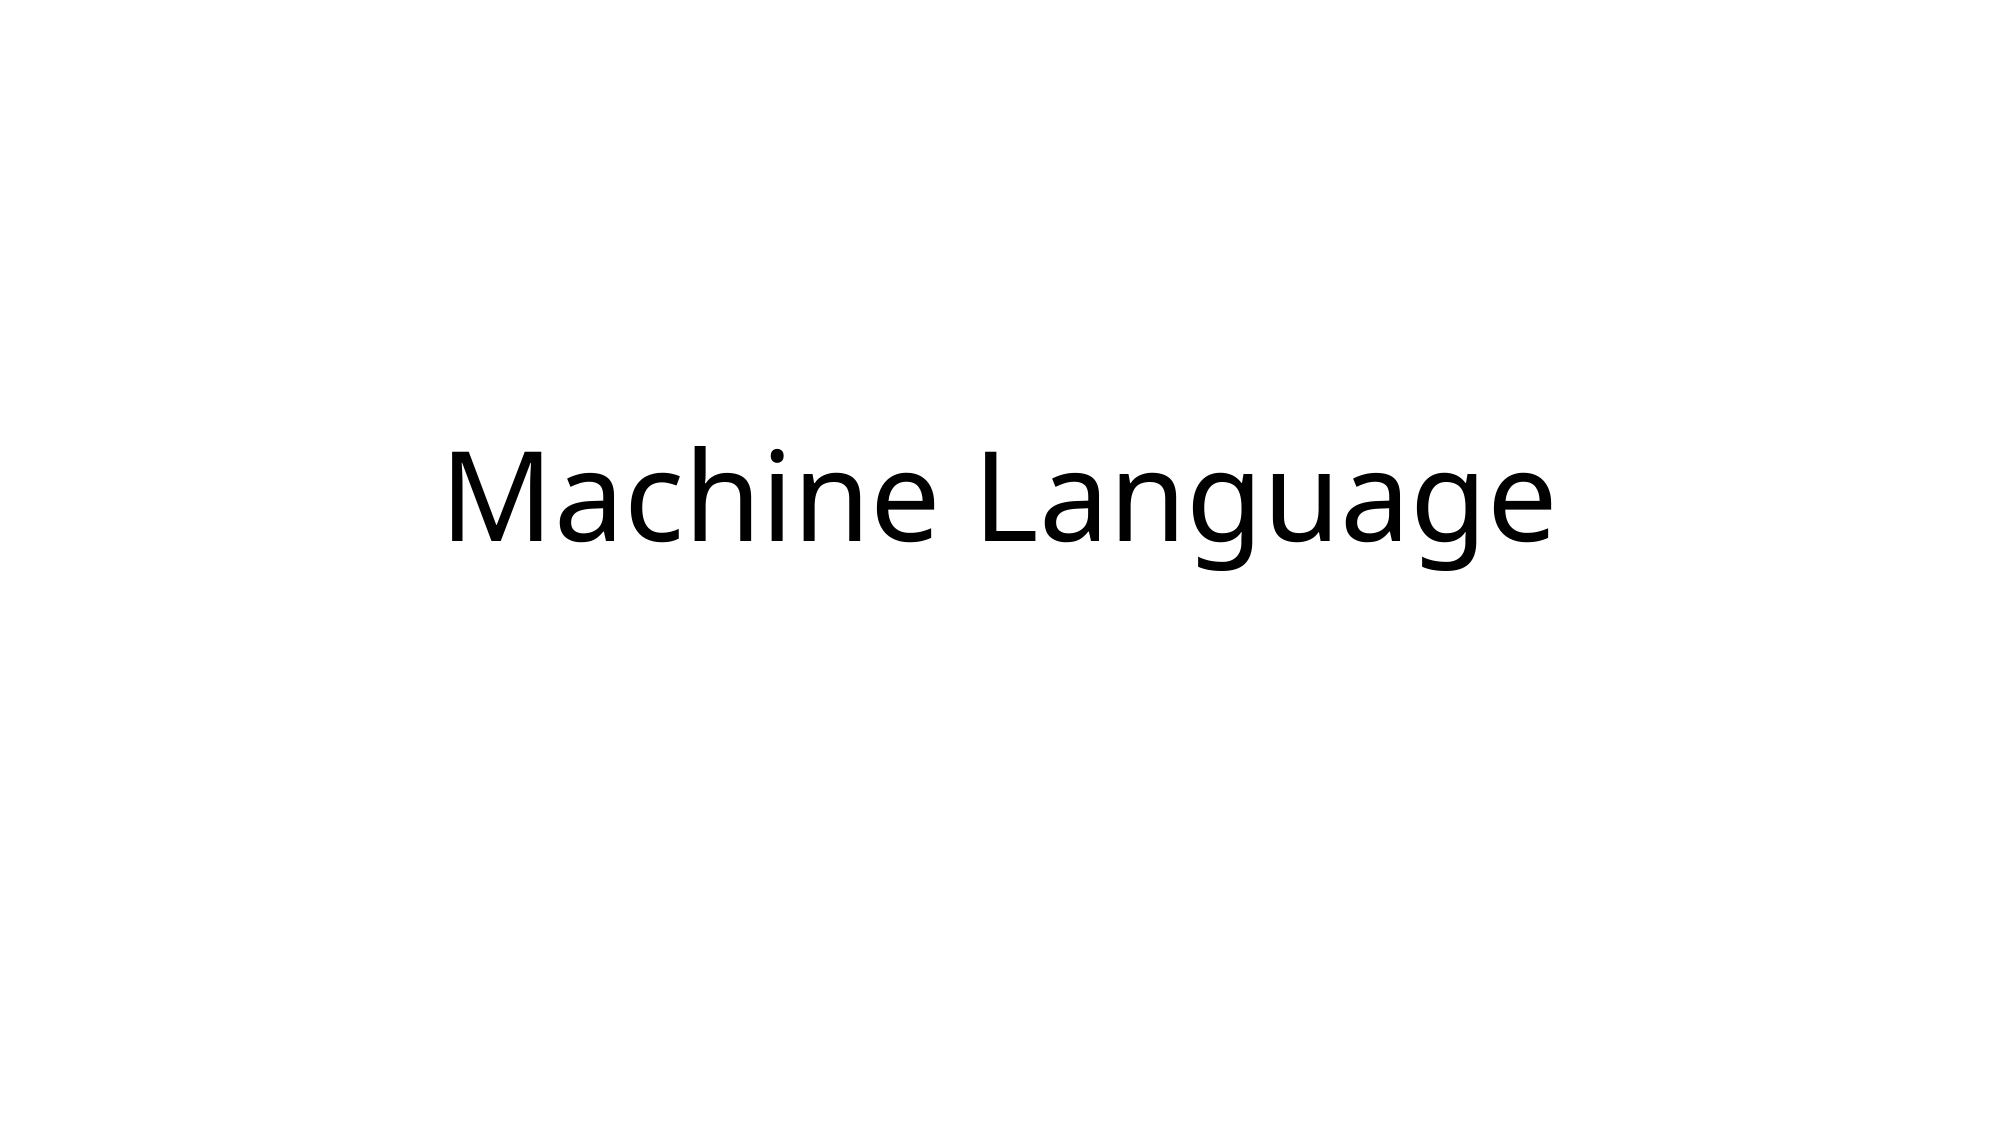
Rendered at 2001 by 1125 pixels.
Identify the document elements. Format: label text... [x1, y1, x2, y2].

title Machine Language [249, 184, 1750, 576]
